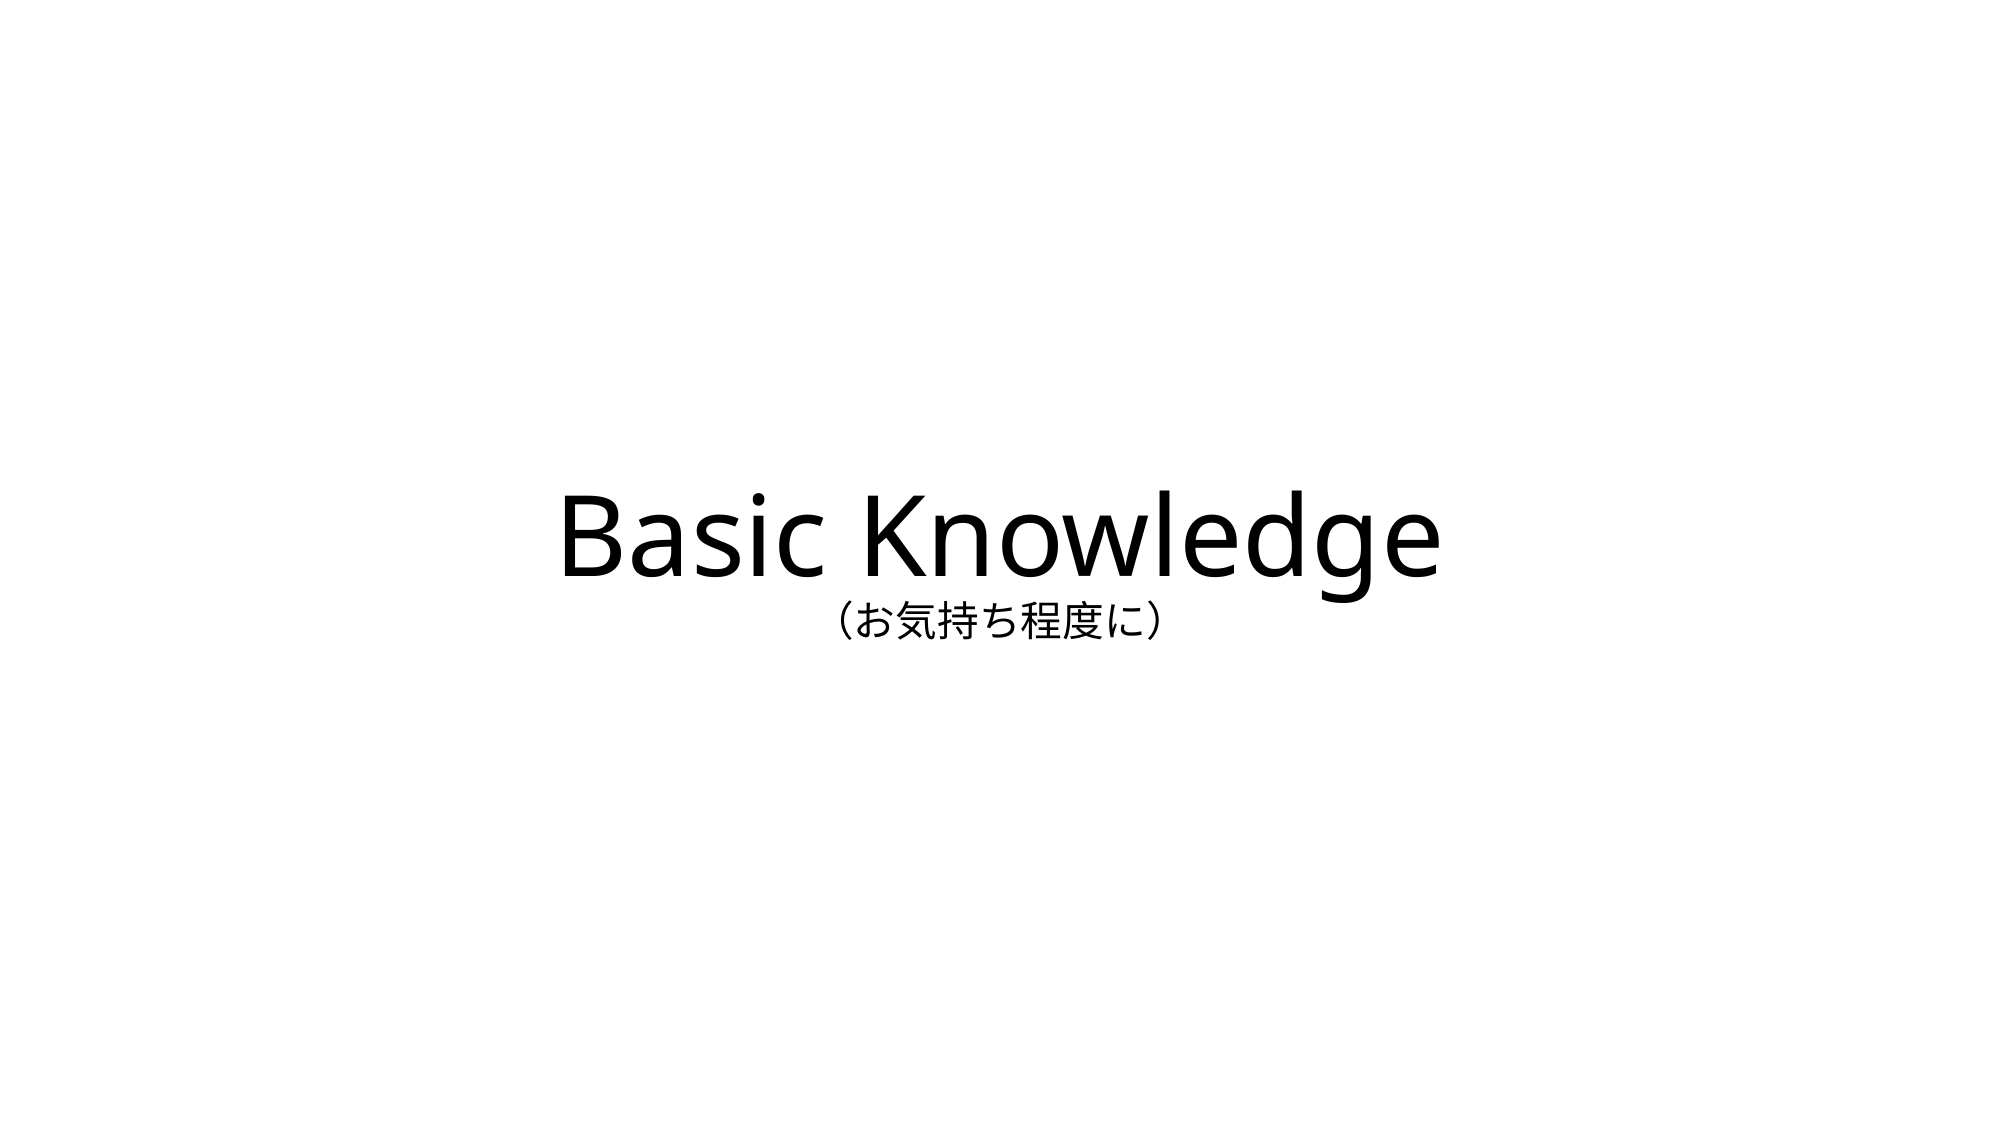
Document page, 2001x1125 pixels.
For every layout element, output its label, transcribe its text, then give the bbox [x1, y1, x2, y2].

title Basic Knowledge （お気持ち程度に） [249, 366, 1750, 759]
